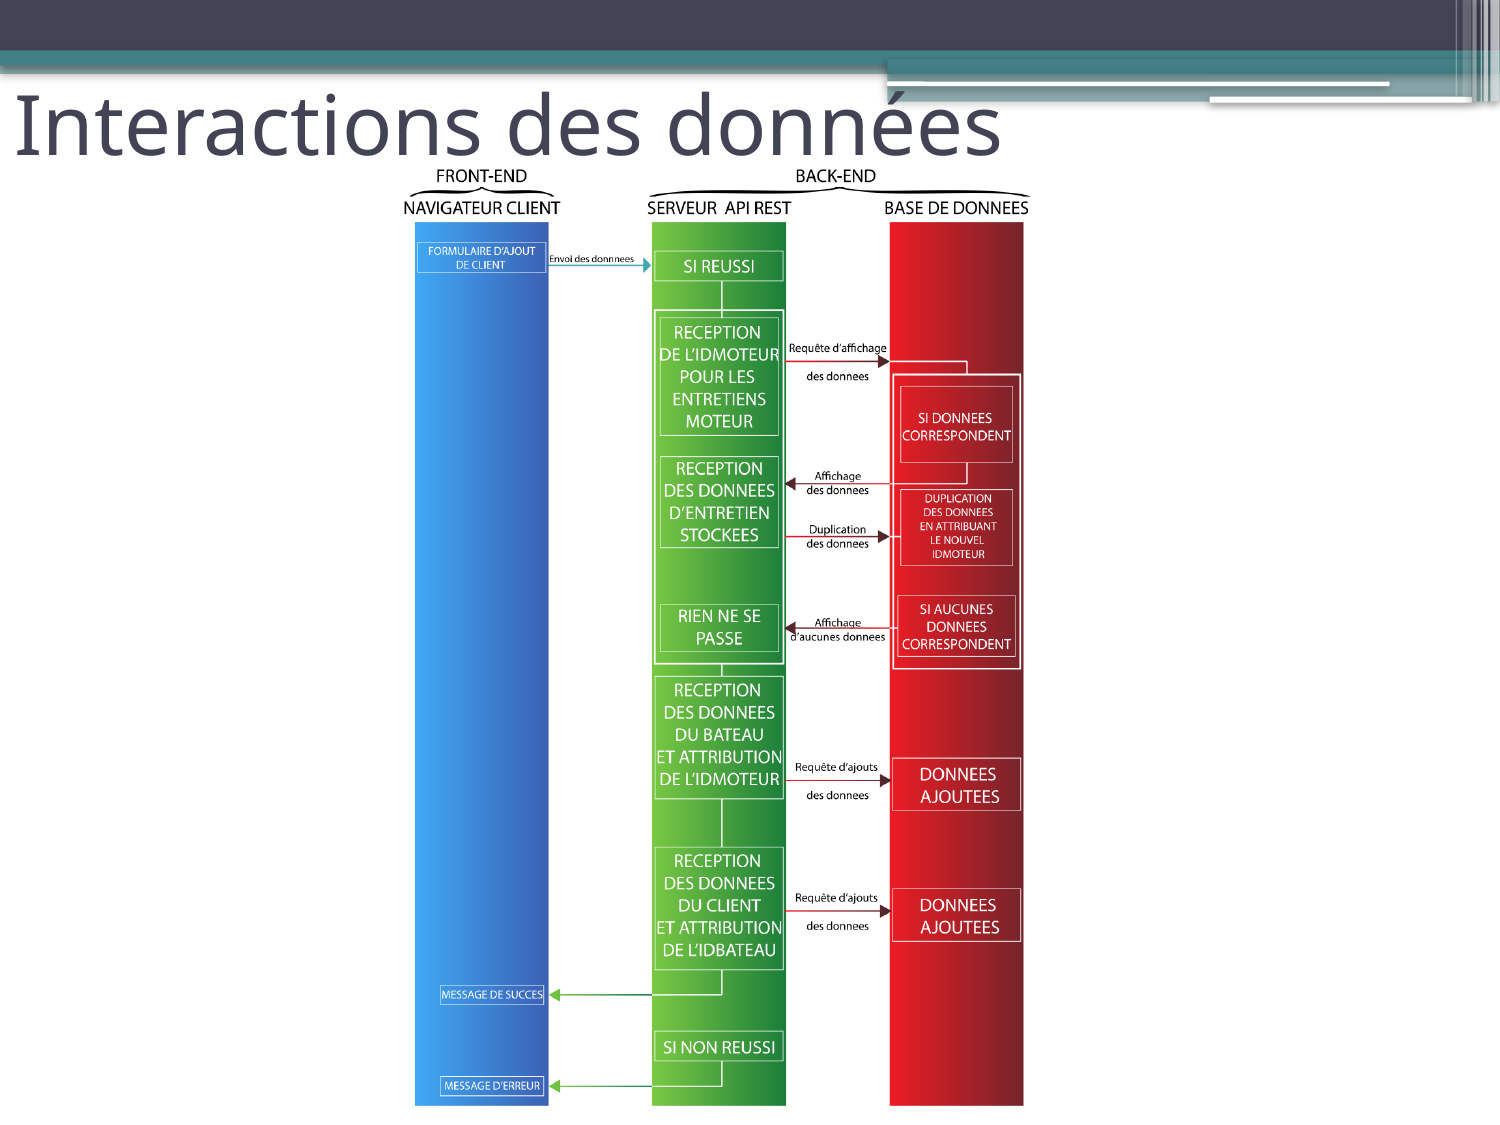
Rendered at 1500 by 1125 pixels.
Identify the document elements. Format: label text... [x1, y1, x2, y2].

picture [398, 163, 1102, 1125]
title Interactions des données [0, 35, 1442, 211]
